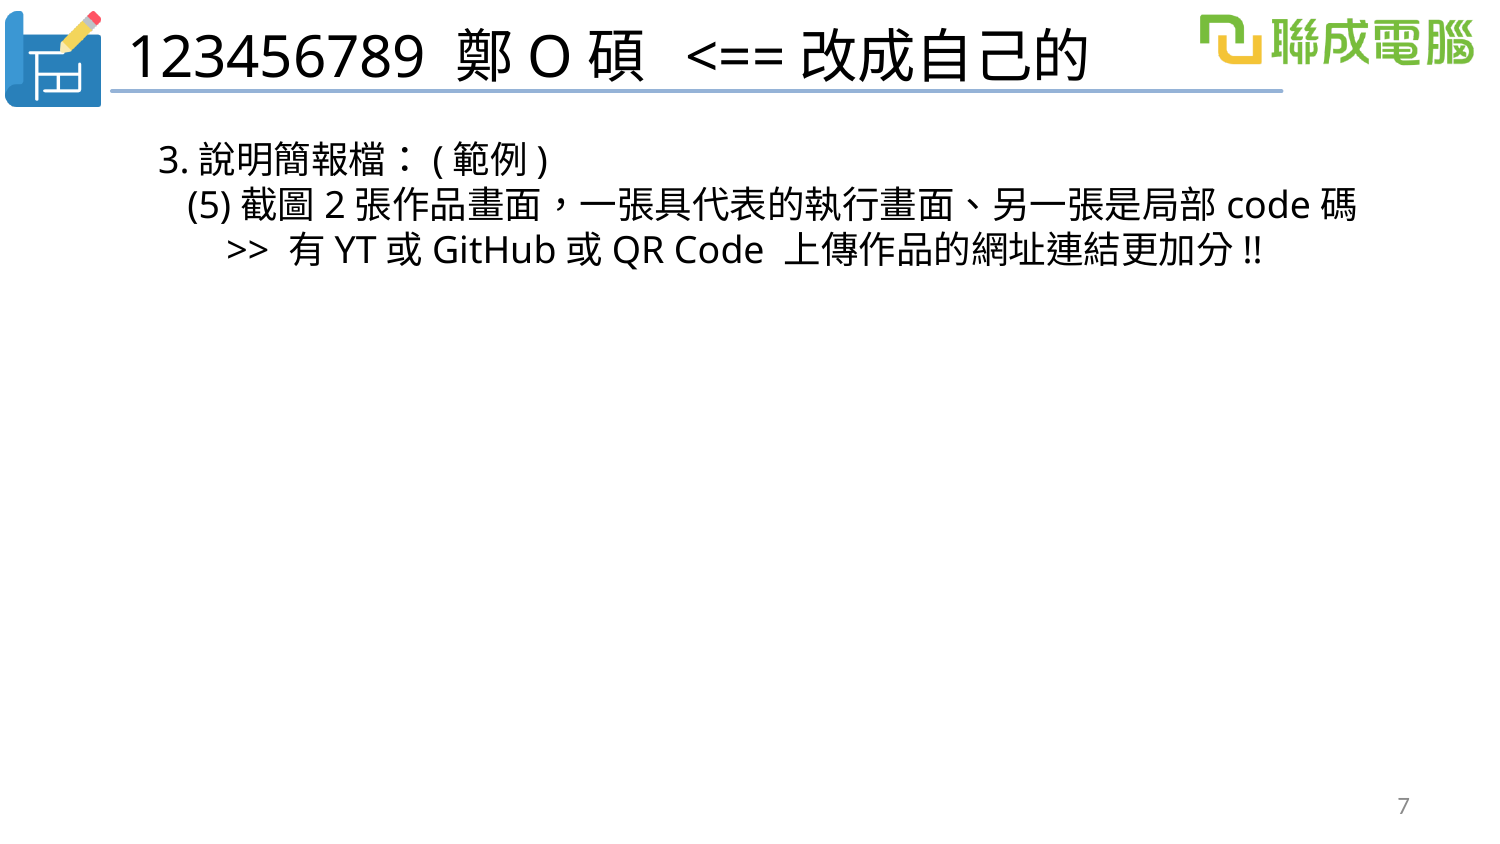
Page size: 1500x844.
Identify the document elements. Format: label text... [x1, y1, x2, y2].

picture [1171, 0, 1500, 83]
text_box 3.說明簡報檔：(範例) (5)截圖2張作品畫面，一張具代表的執行畫面、另一張是局部code碼 >> 有YT或GitHub或QR Code 上傳作品的網址連結更加分!! [75, 112, 1448, 294]
slide_number 7 [1074, 782, 1425, 827]
picture [5, 11, 101, 107]
text_box 123456789 鄭O碩 <==改成自己的 [112, 11, 1353, 97]
